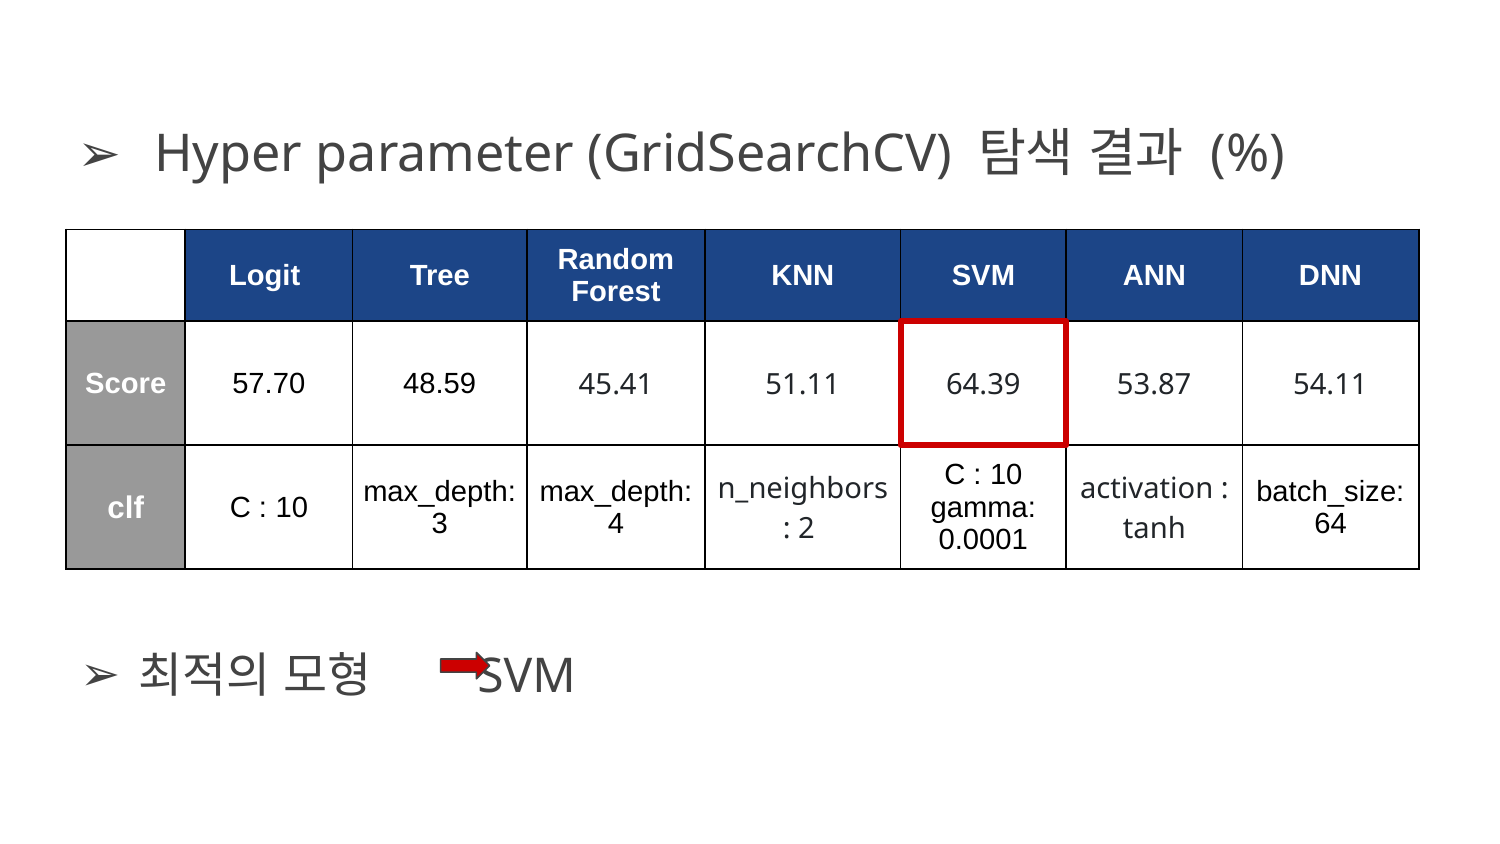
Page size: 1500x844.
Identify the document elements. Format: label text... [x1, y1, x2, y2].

table_header DNN [1243, 230, 1418, 320]
title 최적의 모형 SVM [54, 621, 1453, 722]
table_header SVM [901, 230, 1065, 320]
table_header Tree [353, 230, 526, 320]
table_cell C : 10 [186, 446, 352, 568]
table_cell max_depth:3 [353, 446, 526, 568]
table_cell clf [67, 446, 184, 568]
table_cell 51.11 [706, 322, 900, 444]
table_cell 53.87 [1067, 322, 1242, 444]
table_cell activation : tanh [1067, 446, 1242, 568]
table_header Logit [186, 230, 352, 320]
table_cell 54.11 [1243, 322, 1418, 444]
title Hyper parameter (GridSearchCV) 탐색 결과 (%) [51, 104, 1449, 205]
table_header KNN [706, 230, 900, 320]
text_box [440, 652, 490, 679]
table_header [67, 230, 184, 320]
table_cell 57.70 [186, 322, 352, 444]
table_cell max_depth:4 [528, 446, 704, 568]
table_cell Score [67, 322, 184, 444]
text_box [900, 321, 1067, 446]
table_header Random Forest [528, 230, 704, 320]
table_header ANN [1067, 230, 1242, 320]
table_cell n_neighbors: 2 [706, 446, 900, 568]
table_cell batch_size: 64 [1243, 446, 1418, 568]
table_cell 48.59 [353, 322, 526, 444]
table_cell C : 10 gamma: 0.0001 [901, 446, 1065, 568]
table_cell 45.41 [528, 322, 704, 444]
